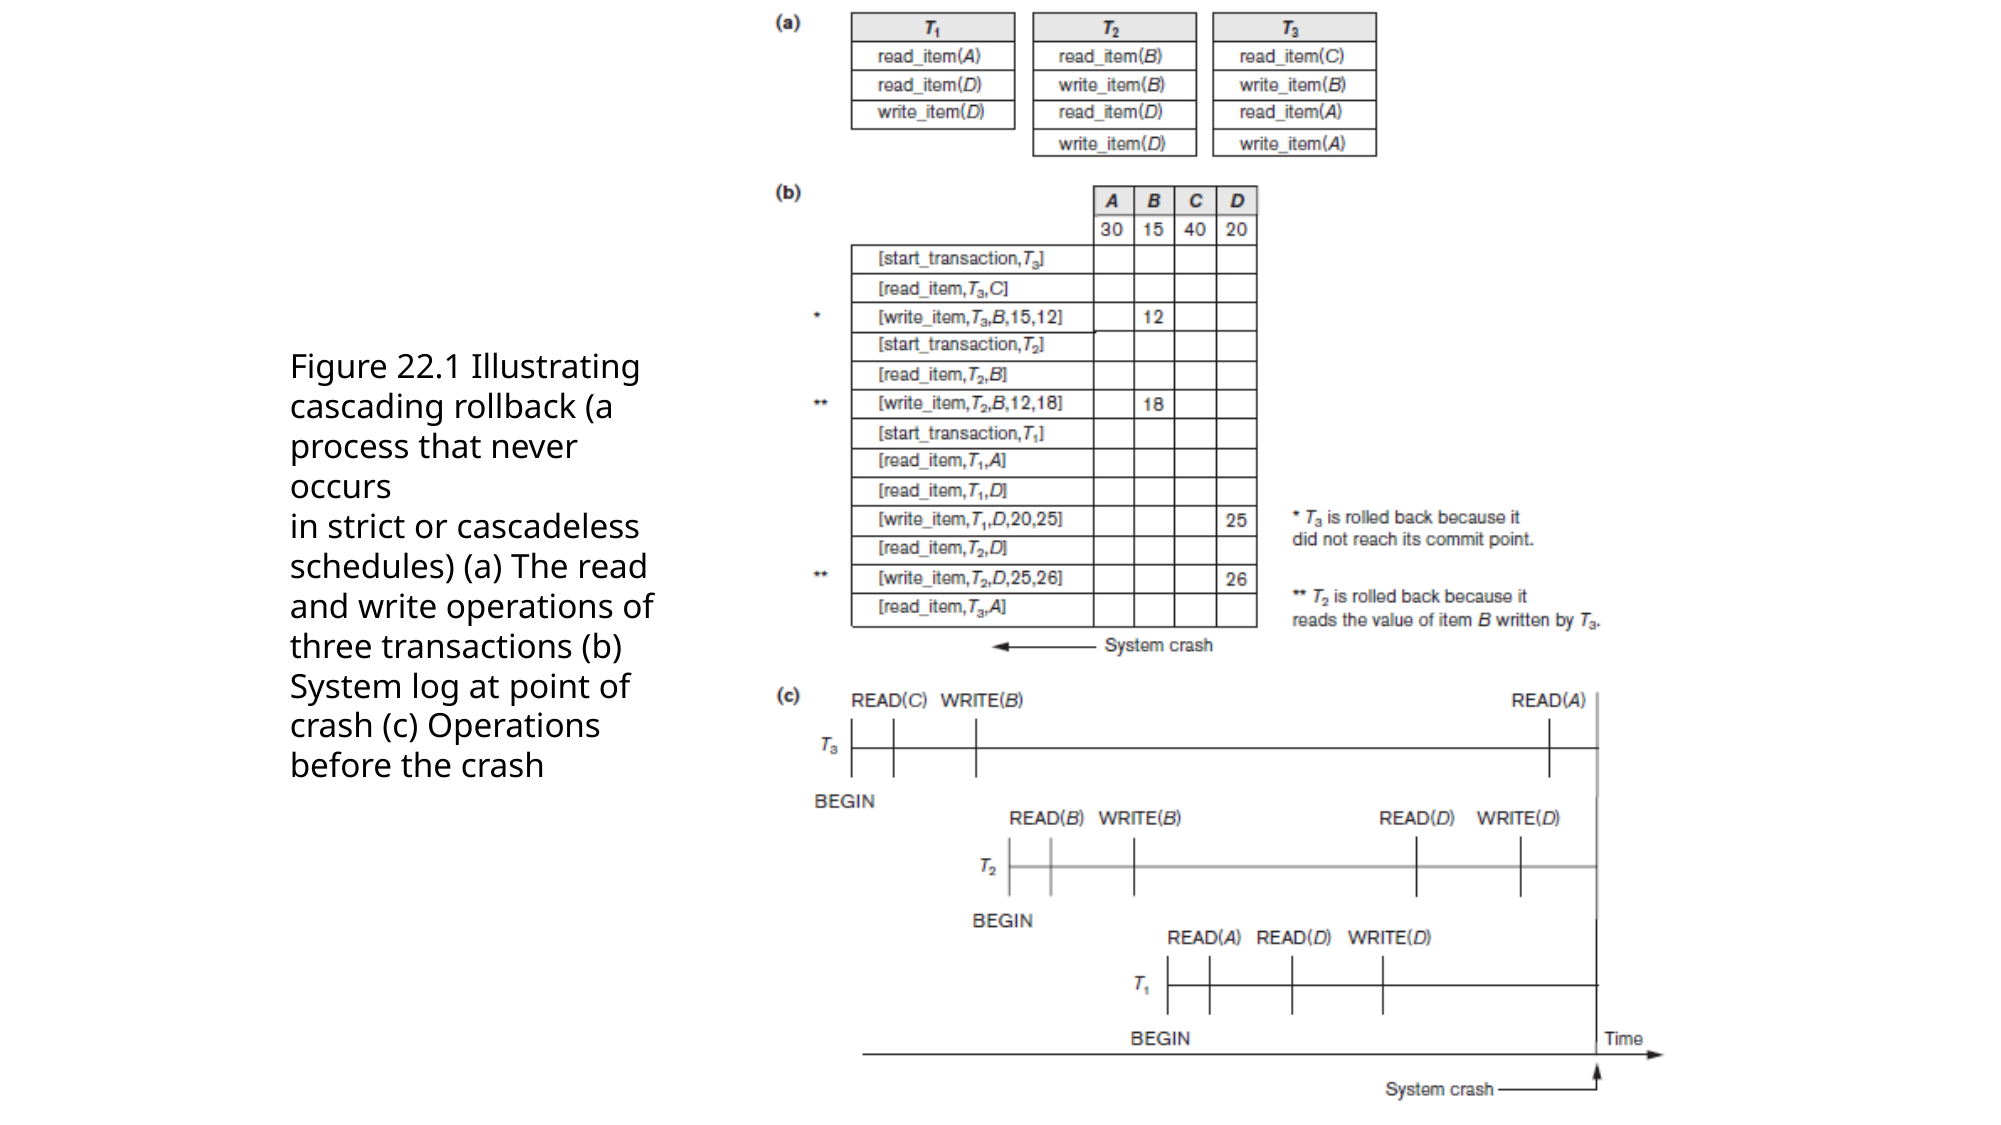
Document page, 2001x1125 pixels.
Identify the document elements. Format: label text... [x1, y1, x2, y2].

picture [752, 0, 1675, 1111]
text_box Figure 22.1 Illustrating cascading rollback (a process that never occurs in strict or cascadeless schedules) (a) The read and write operations of three transactions (b) System log at point of crash (c) Operations before the crash [275, 338, 700, 792]
